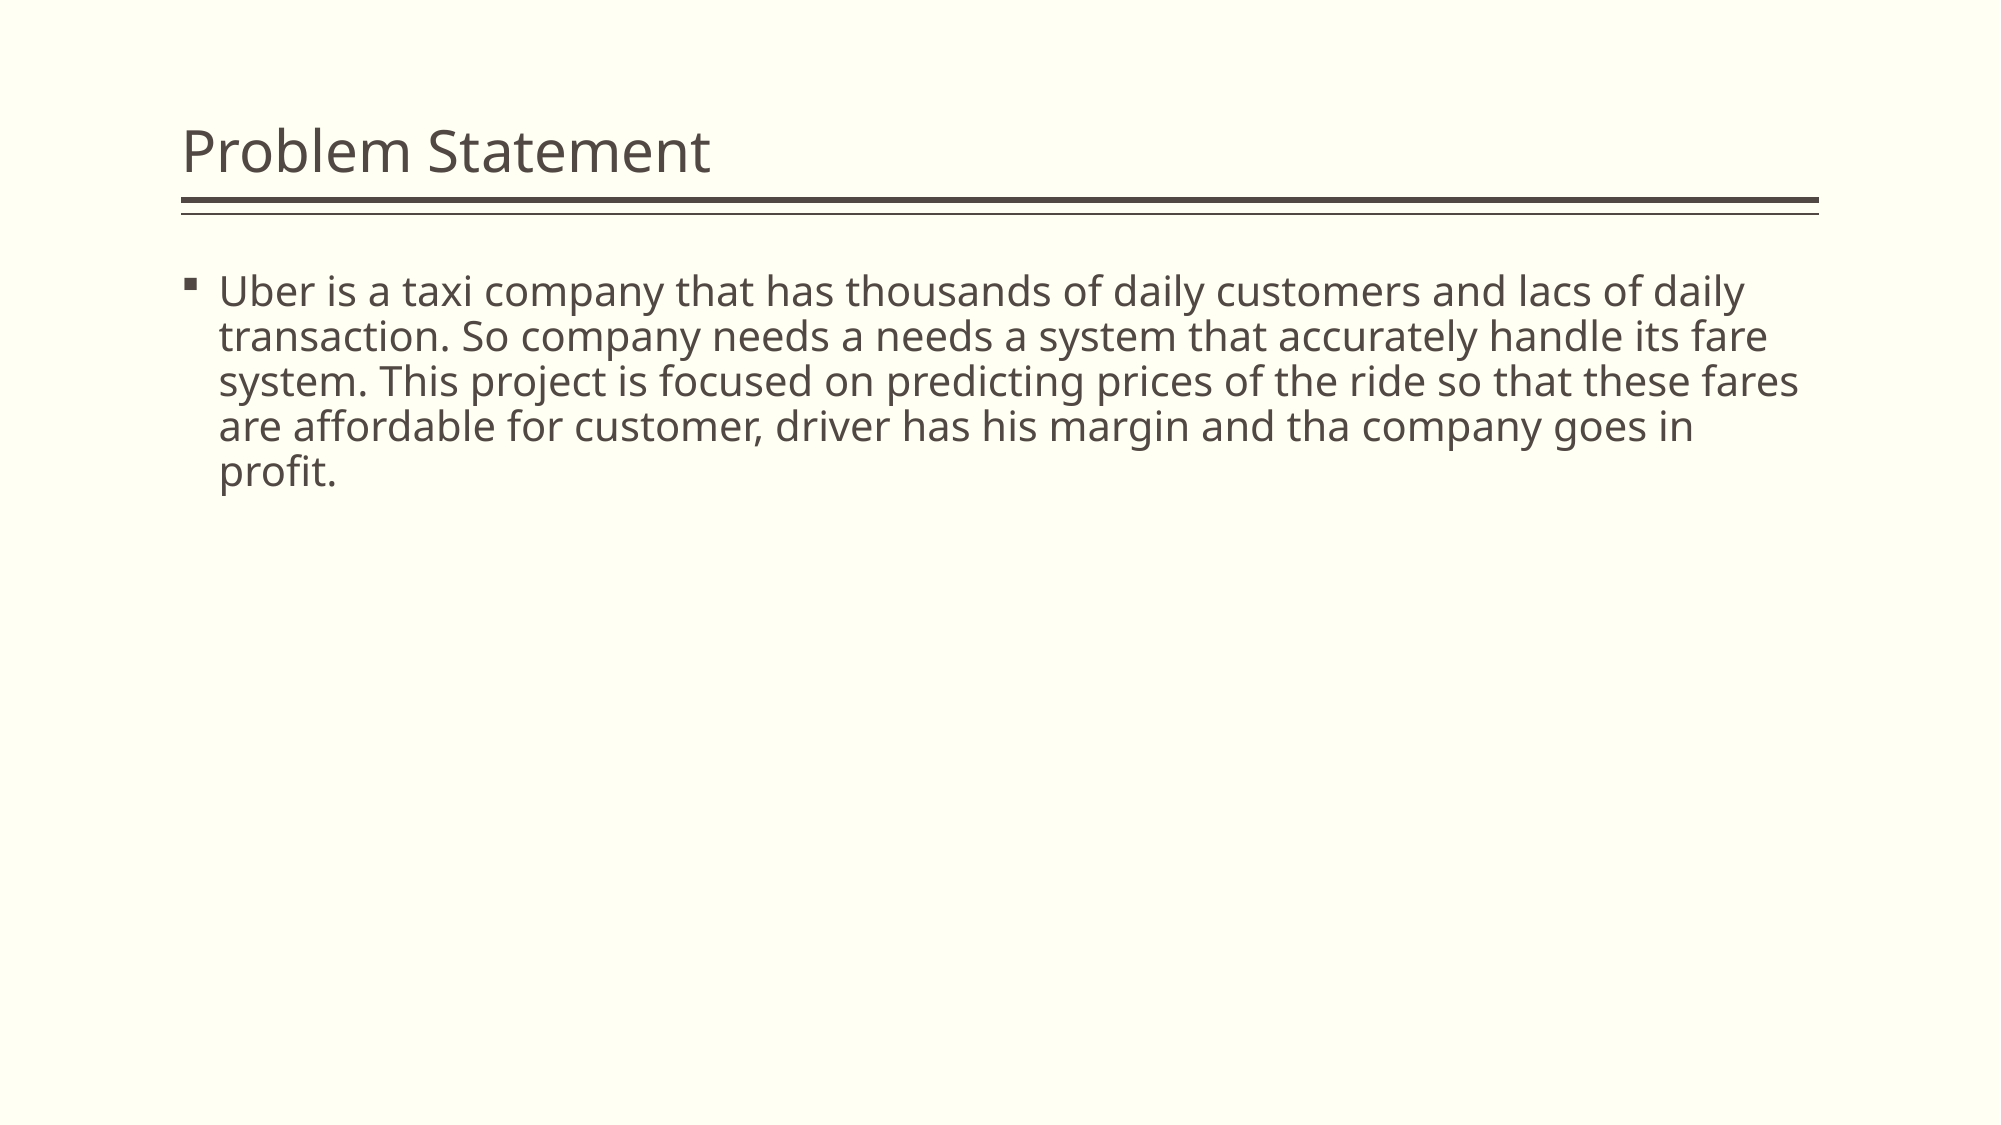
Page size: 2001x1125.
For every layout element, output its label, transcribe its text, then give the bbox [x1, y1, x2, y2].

list Uber is a taxi company that has thousands of daily customers and lacs of daily transaction. So company needs a needs a system that accurately handle its fare system. This project is focused on predicting prices of the ride so that these fares are affordable for customer, driver has his margin and tha company goes in profit. [181, 262, 1819, 1013]
title Problem Statement [181, 12, 1819, 193]
